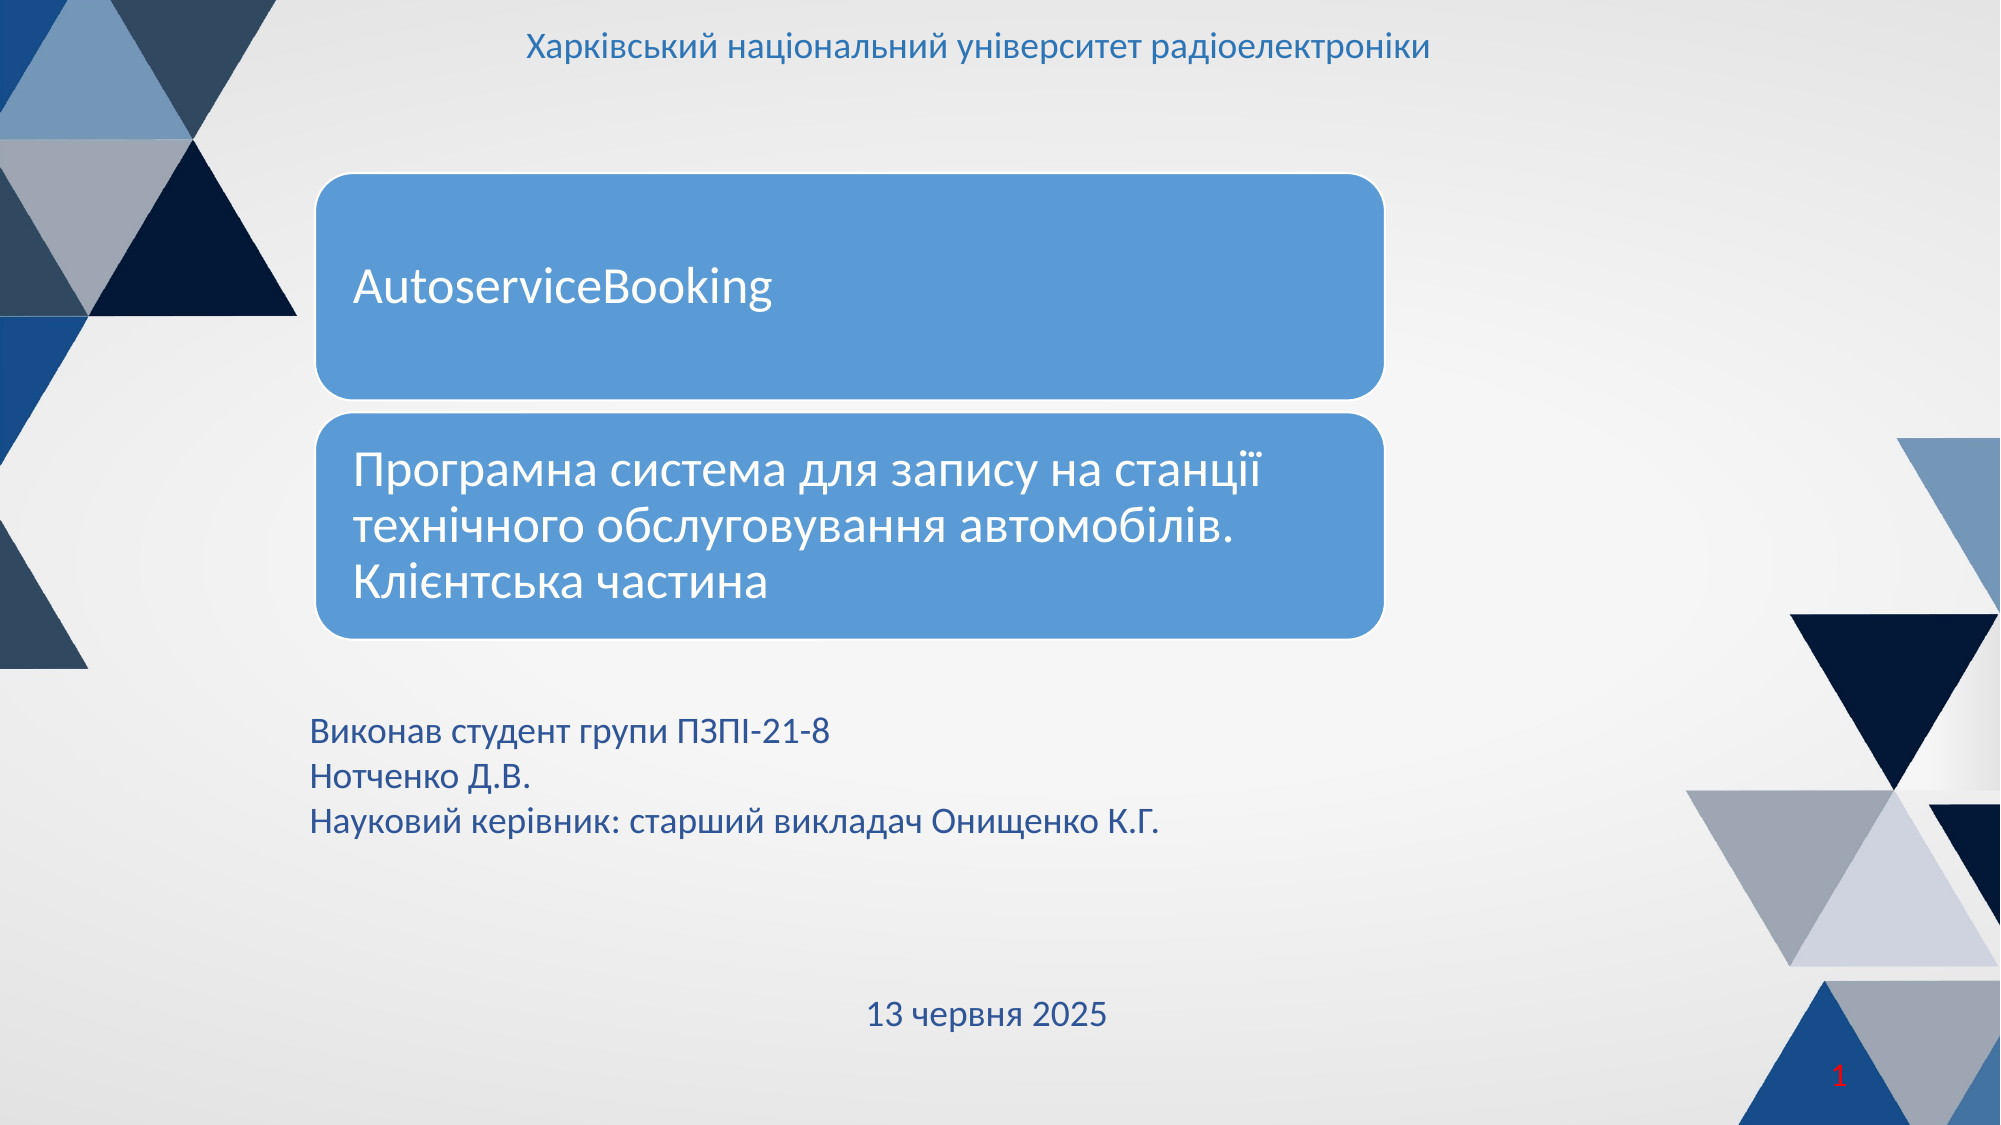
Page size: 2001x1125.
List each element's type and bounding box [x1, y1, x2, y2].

picture [0, 0, 2000, 1125]
text_box [314, 171, 1385, 642]
